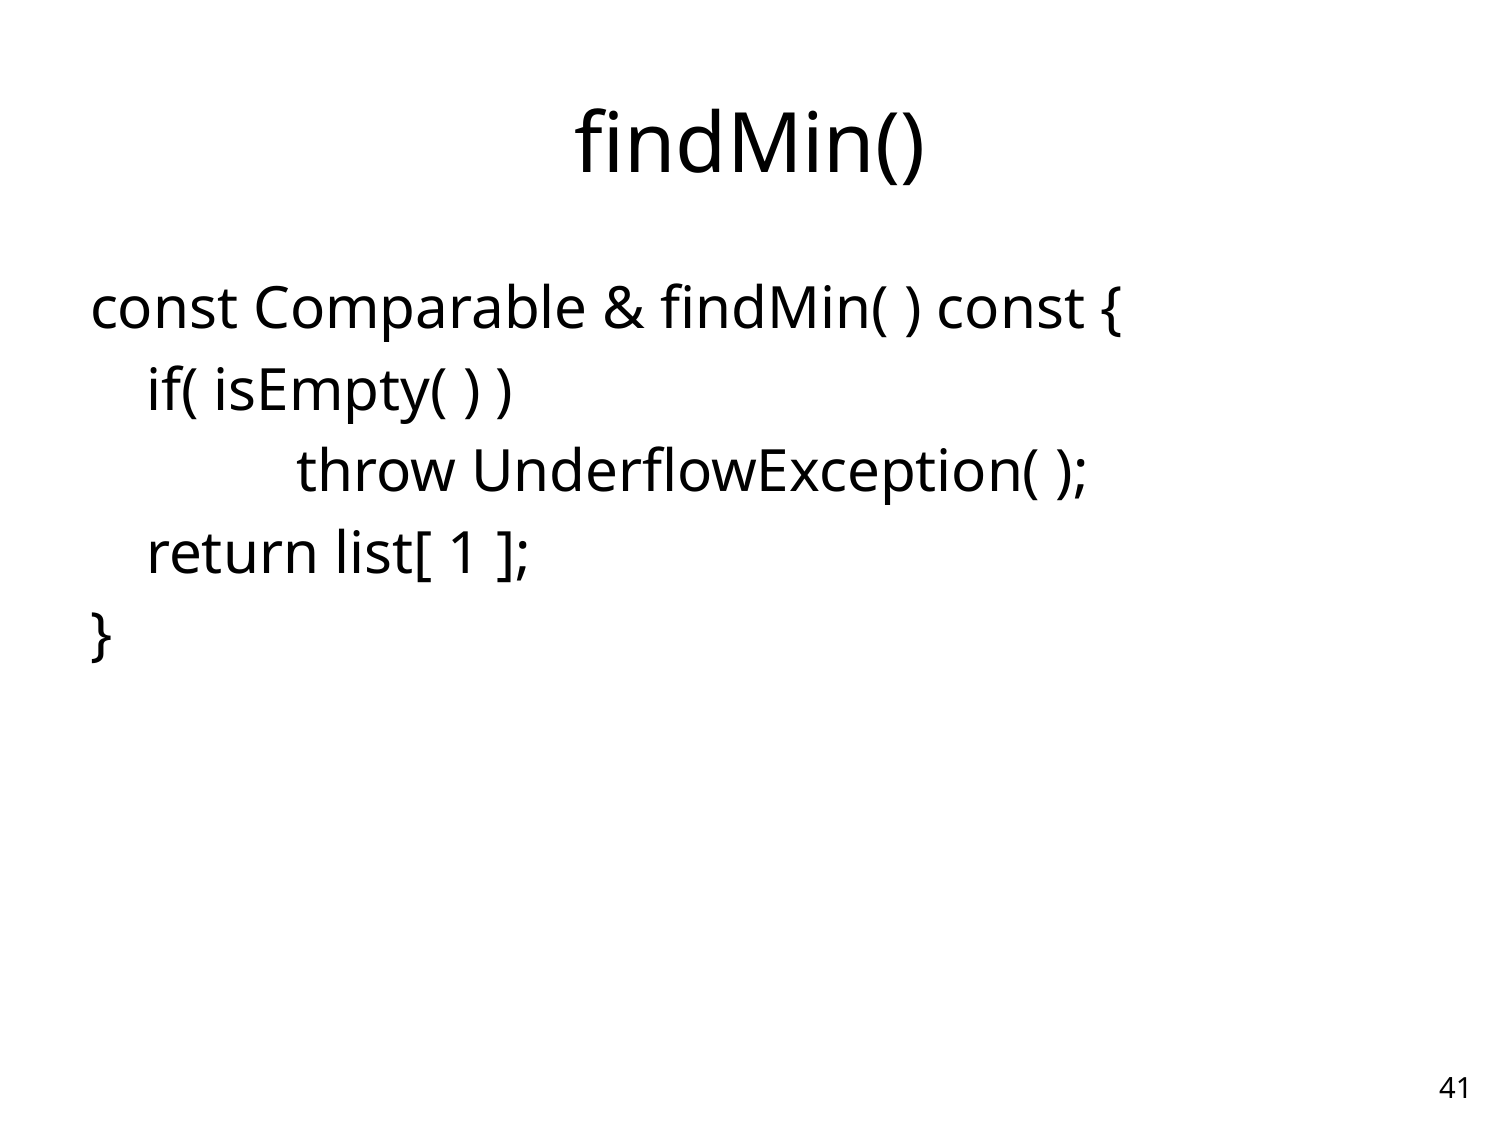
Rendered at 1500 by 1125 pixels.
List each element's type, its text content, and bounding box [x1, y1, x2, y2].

title findMin() [74, 44, 1426, 233]
list const Comparable & findMin( ) const { if( isEmpty( ) ) throw UnderflowException( ); return list[ 1 ]; } [74, 262, 1426, 1006]
